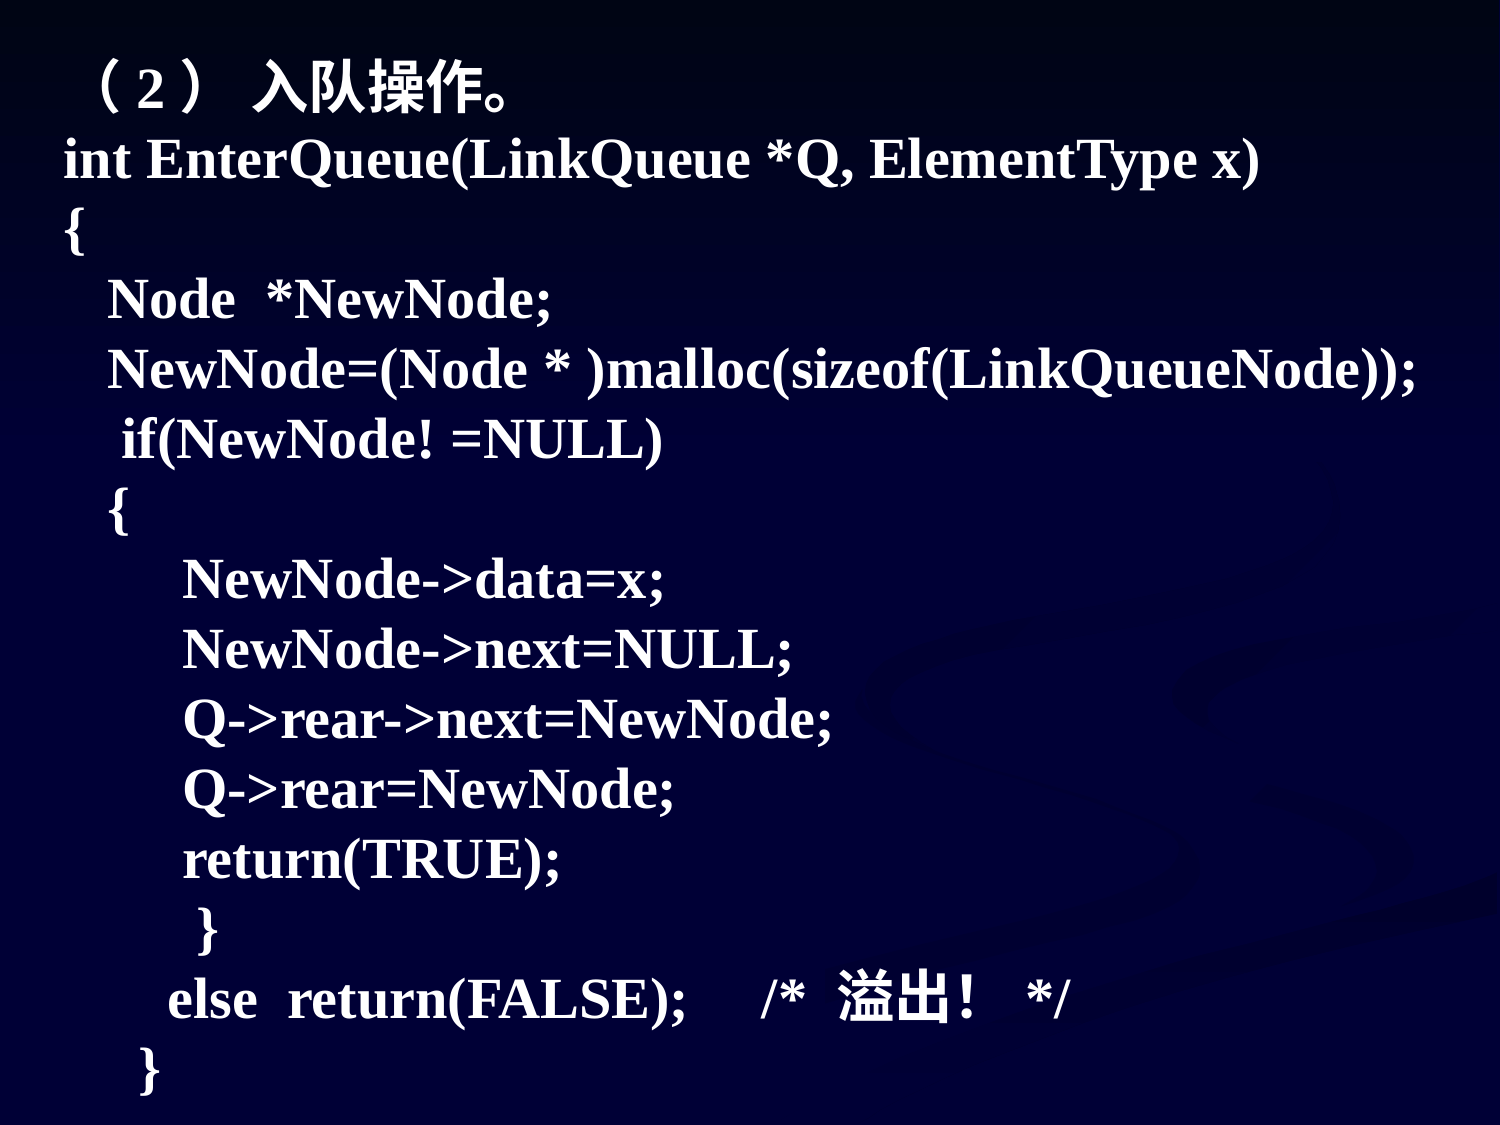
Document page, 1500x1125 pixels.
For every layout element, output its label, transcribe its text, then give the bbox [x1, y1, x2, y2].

text_box （2） 入队操作。 int EnterQueue(LinkQueue *Q, ElementType x) { Node *NewNode; NewNode=(Node * )malloc(sizeof(LinkQueueNode)); if(NewNode! =NULL) { NewNode->data=x; NewNode->next=NULL; Q->rear->next=NewNode; Q->rear=NewNode; return(TRUE); } else return(FALSE); /* 溢出！*/ } [48, 42, 1450, 1108]
